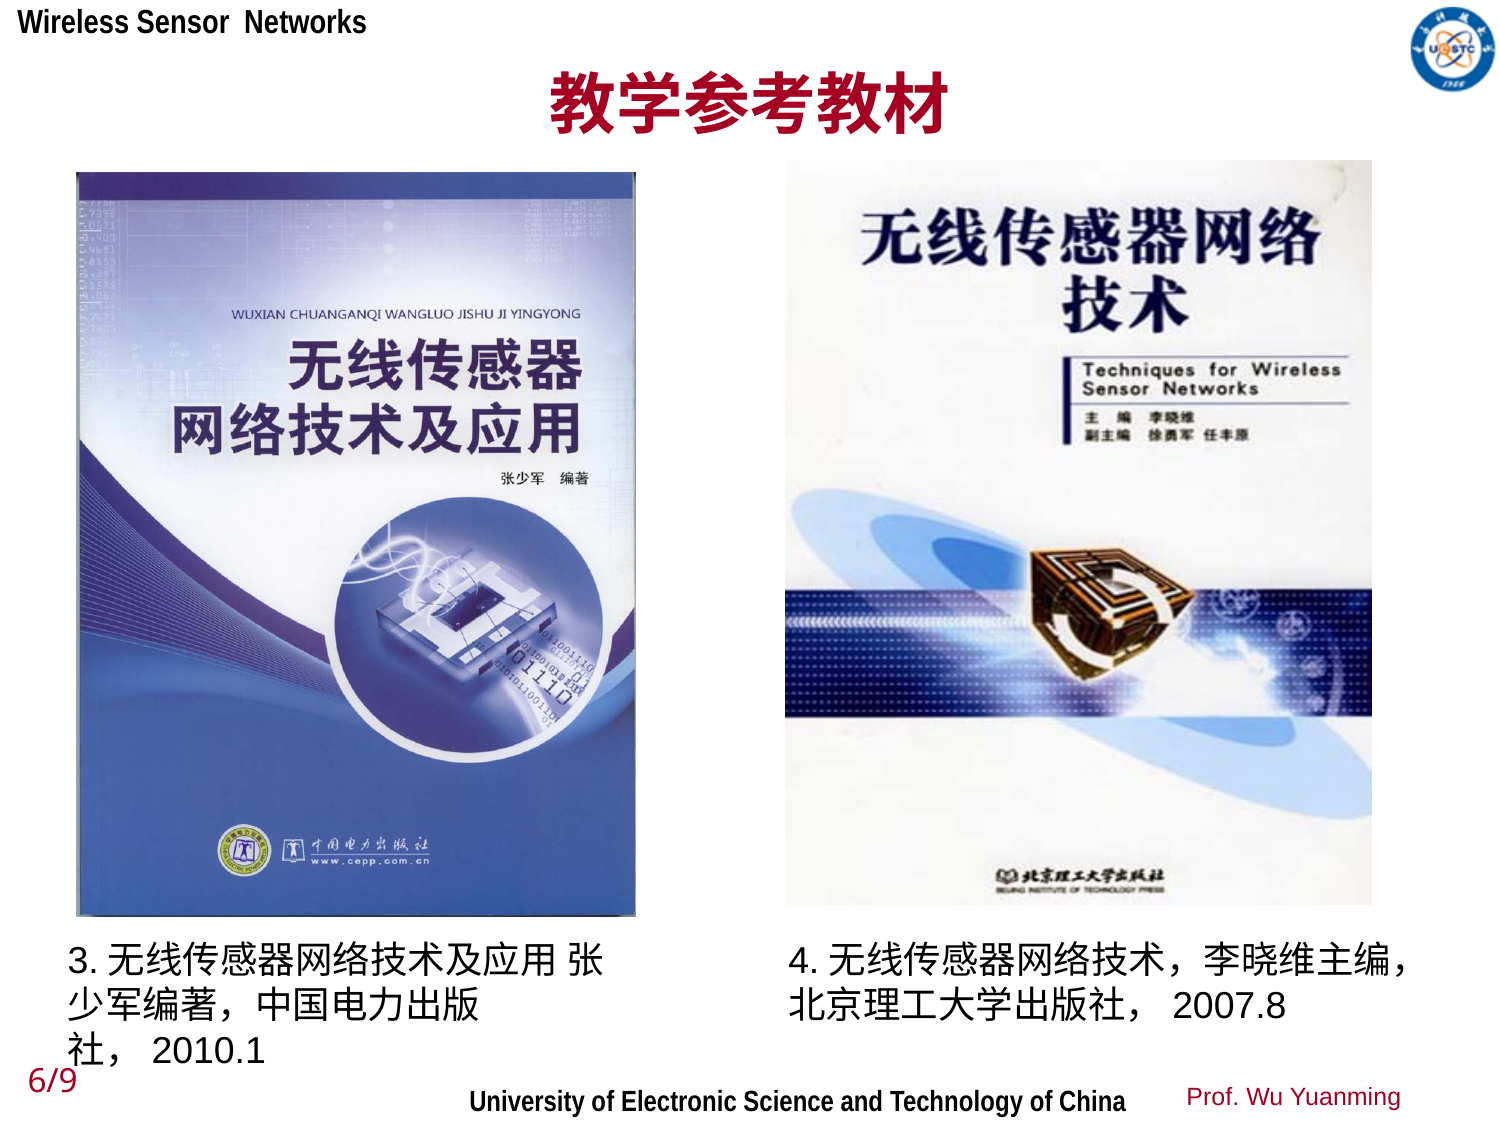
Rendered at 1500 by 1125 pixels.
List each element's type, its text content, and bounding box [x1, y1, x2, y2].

slide_number 6/9 [12, 1054, 165, 1113]
title 教学参考教材 [112, 49, 1388, 150]
footer Prof. Wu Yuanming [1151, 1063, 1417, 1118]
picture [1406, 0, 1500, 96]
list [785, 160, 1372, 906]
picture [76, 172, 636, 918]
text_box 3.无线传感器网络技术及应用 张少军编著，中国电力出版社，2010.1 [64, 928, 644, 1079]
text_box 4.无线传感器网络技术，李晓维主编，北京理工大学出版社，2007.8 [785, 928, 1412, 1034]
